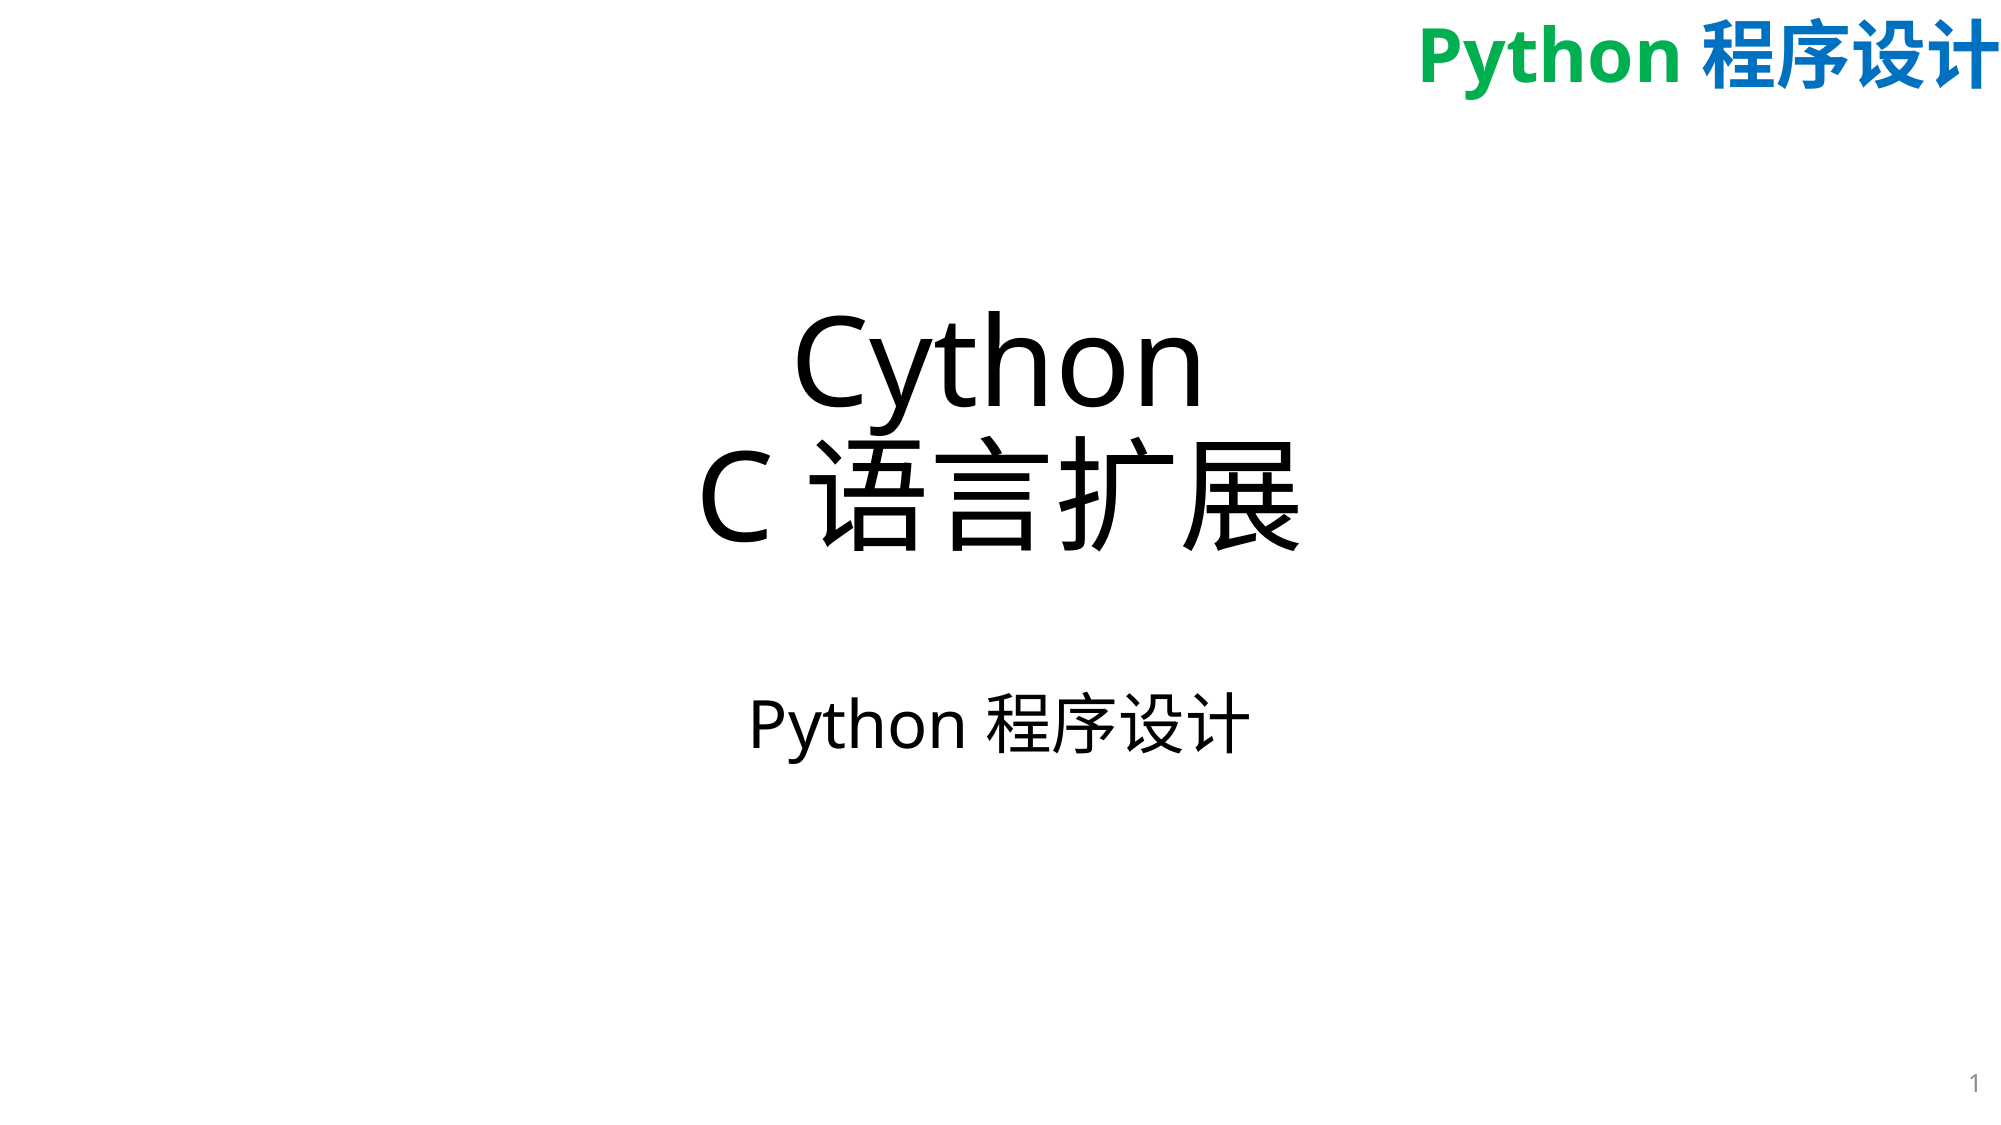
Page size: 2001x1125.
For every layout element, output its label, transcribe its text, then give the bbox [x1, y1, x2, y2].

title Cython C语言扩展 [249, 184, 1750, 576]
subtitle Python程序设计 [249, 590, 1750, 863]
slide_number 1 [1841, 1054, 1998, 1115]
